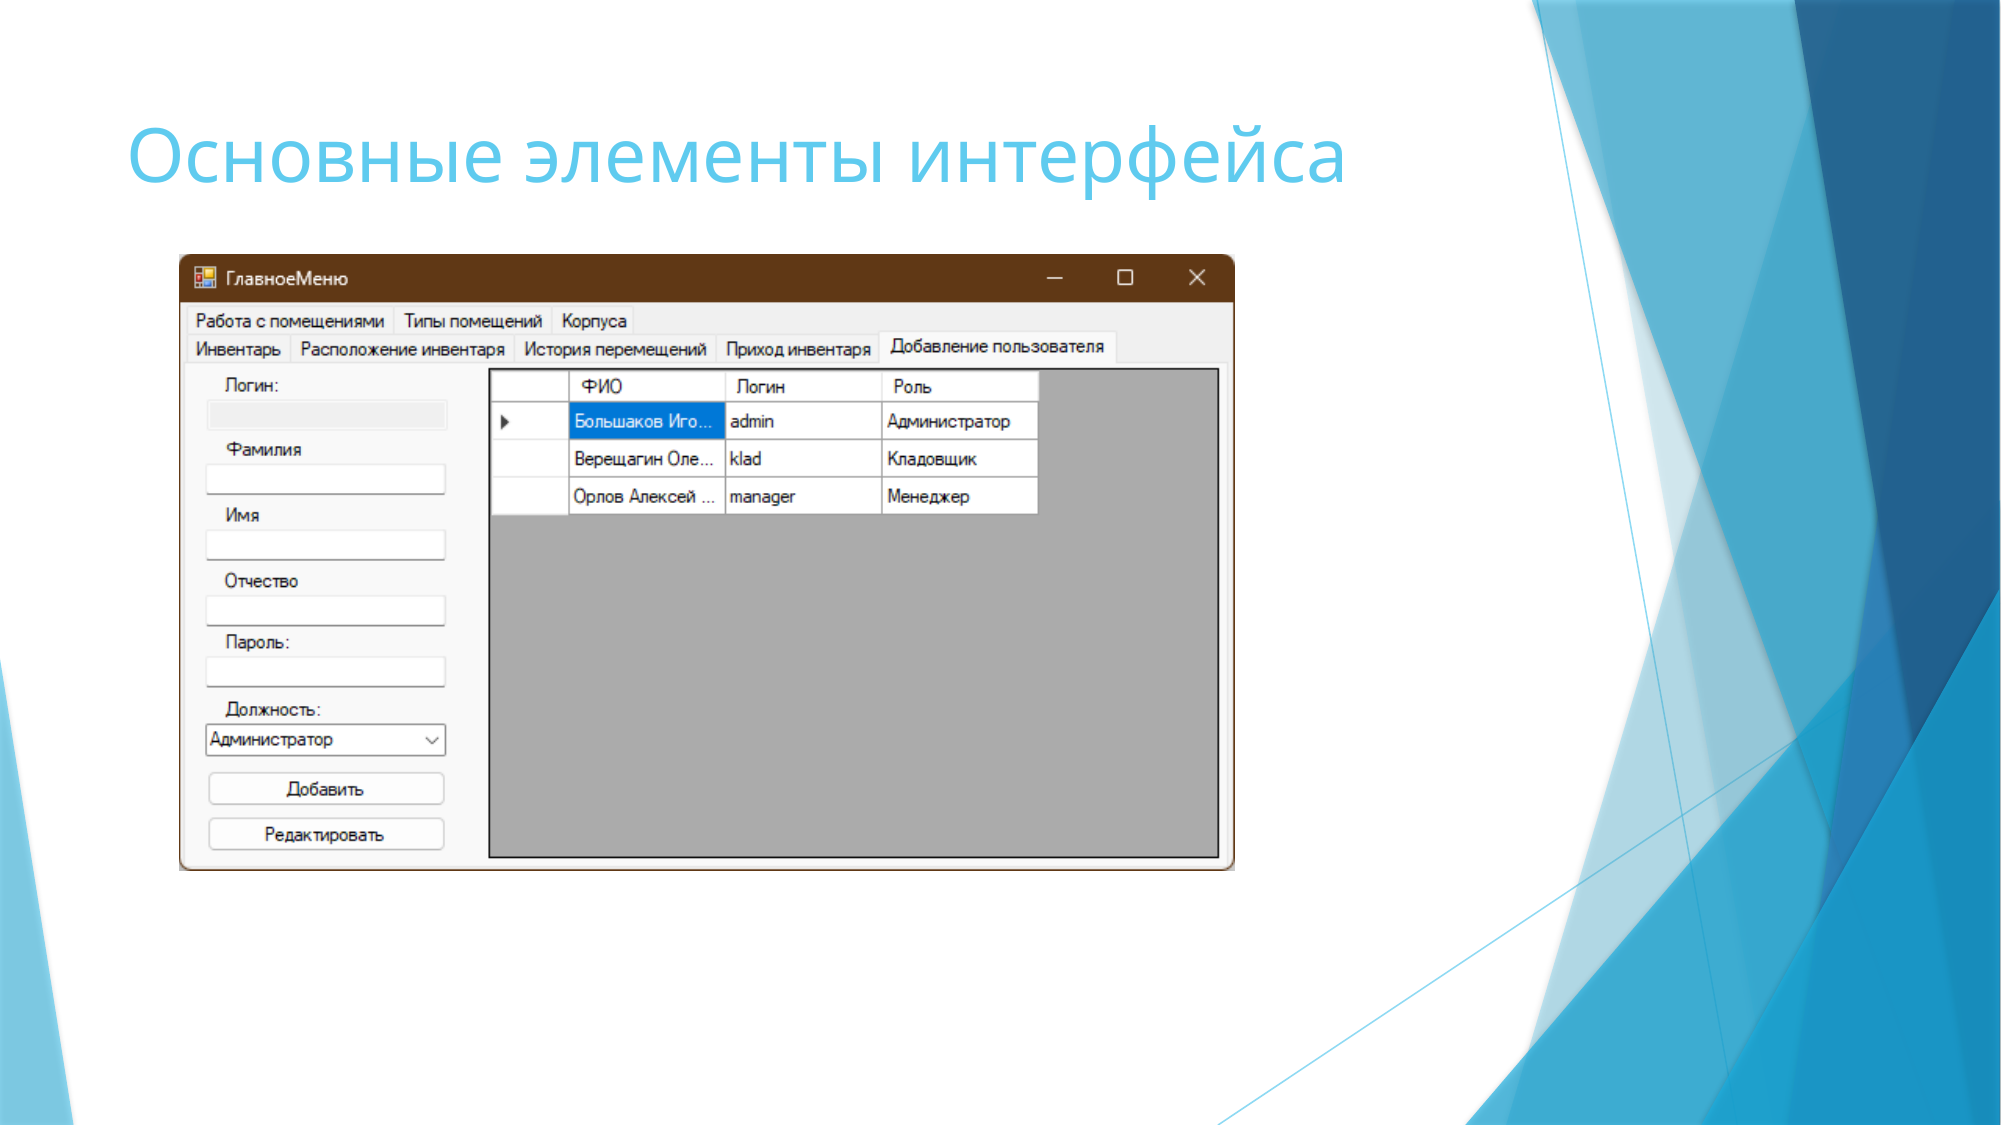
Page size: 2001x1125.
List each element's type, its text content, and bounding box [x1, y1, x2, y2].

title Основные элементы интерфейса [111, 99, 1522, 317]
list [178, 254, 1235, 871]
